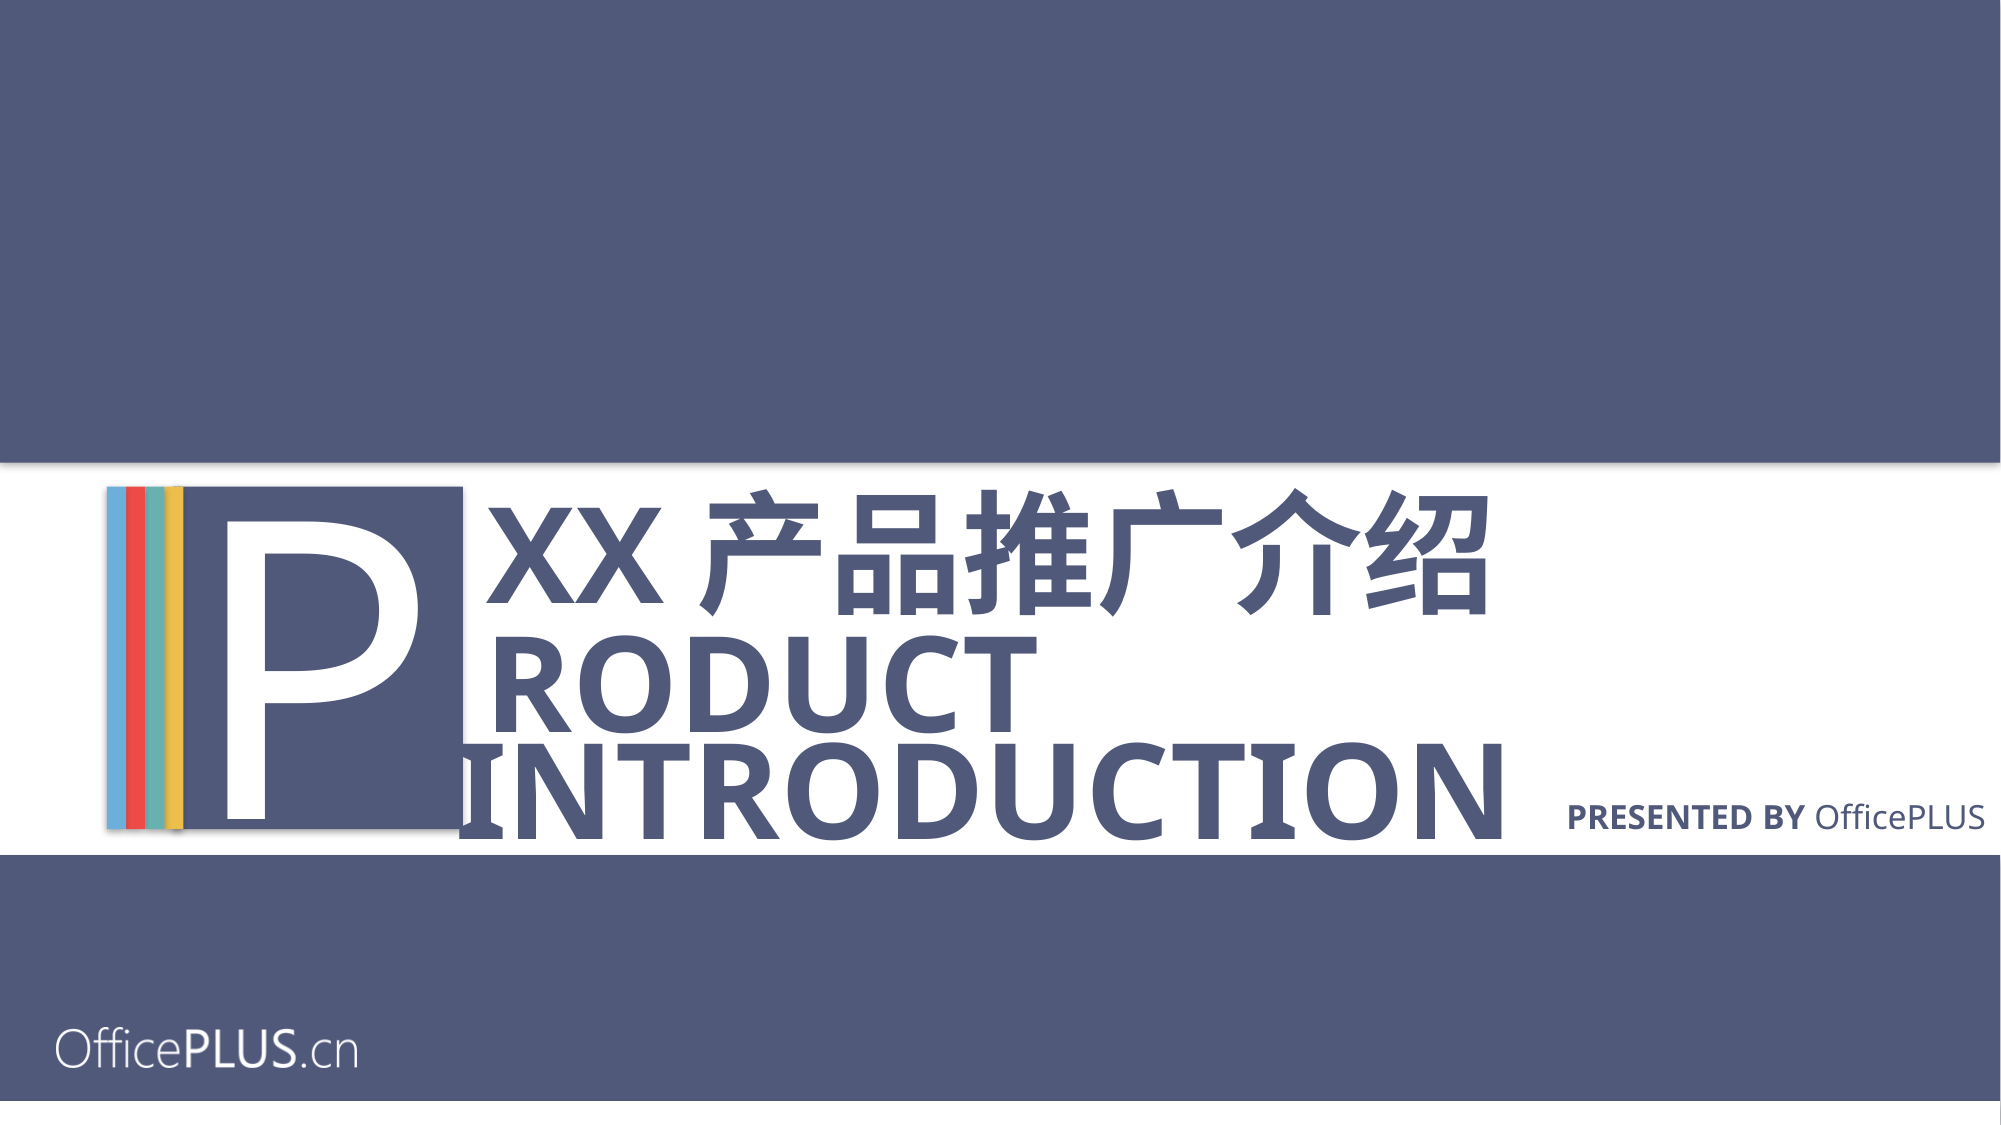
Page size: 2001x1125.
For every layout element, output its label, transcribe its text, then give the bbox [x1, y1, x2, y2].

text_box [165, 486, 184, 830]
text_box [0, 1100, 2001, 1125]
text_box [455, 486, 464, 699]
text_box PRESENTED BY OfficePLUS [1551, 789, 2001, 844]
picture [55, 1027, 357, 1068]
text_box XX产品推广介绍 [471, 474, 1511, 638]
text_box P [172, 474, 455, 917]
text_box [128, 486, 146, 830]
text_box INTRODUCTION [440, 699, 1529, 874]
text_box [0, 0, 2001, 463]
text_box [0, 854, 2001, 1099]
text_box [146, 486, 165, 830]
text_box [106, 486, 127, 830]
text_box RODUCT [469, 591, 1055, 699]
